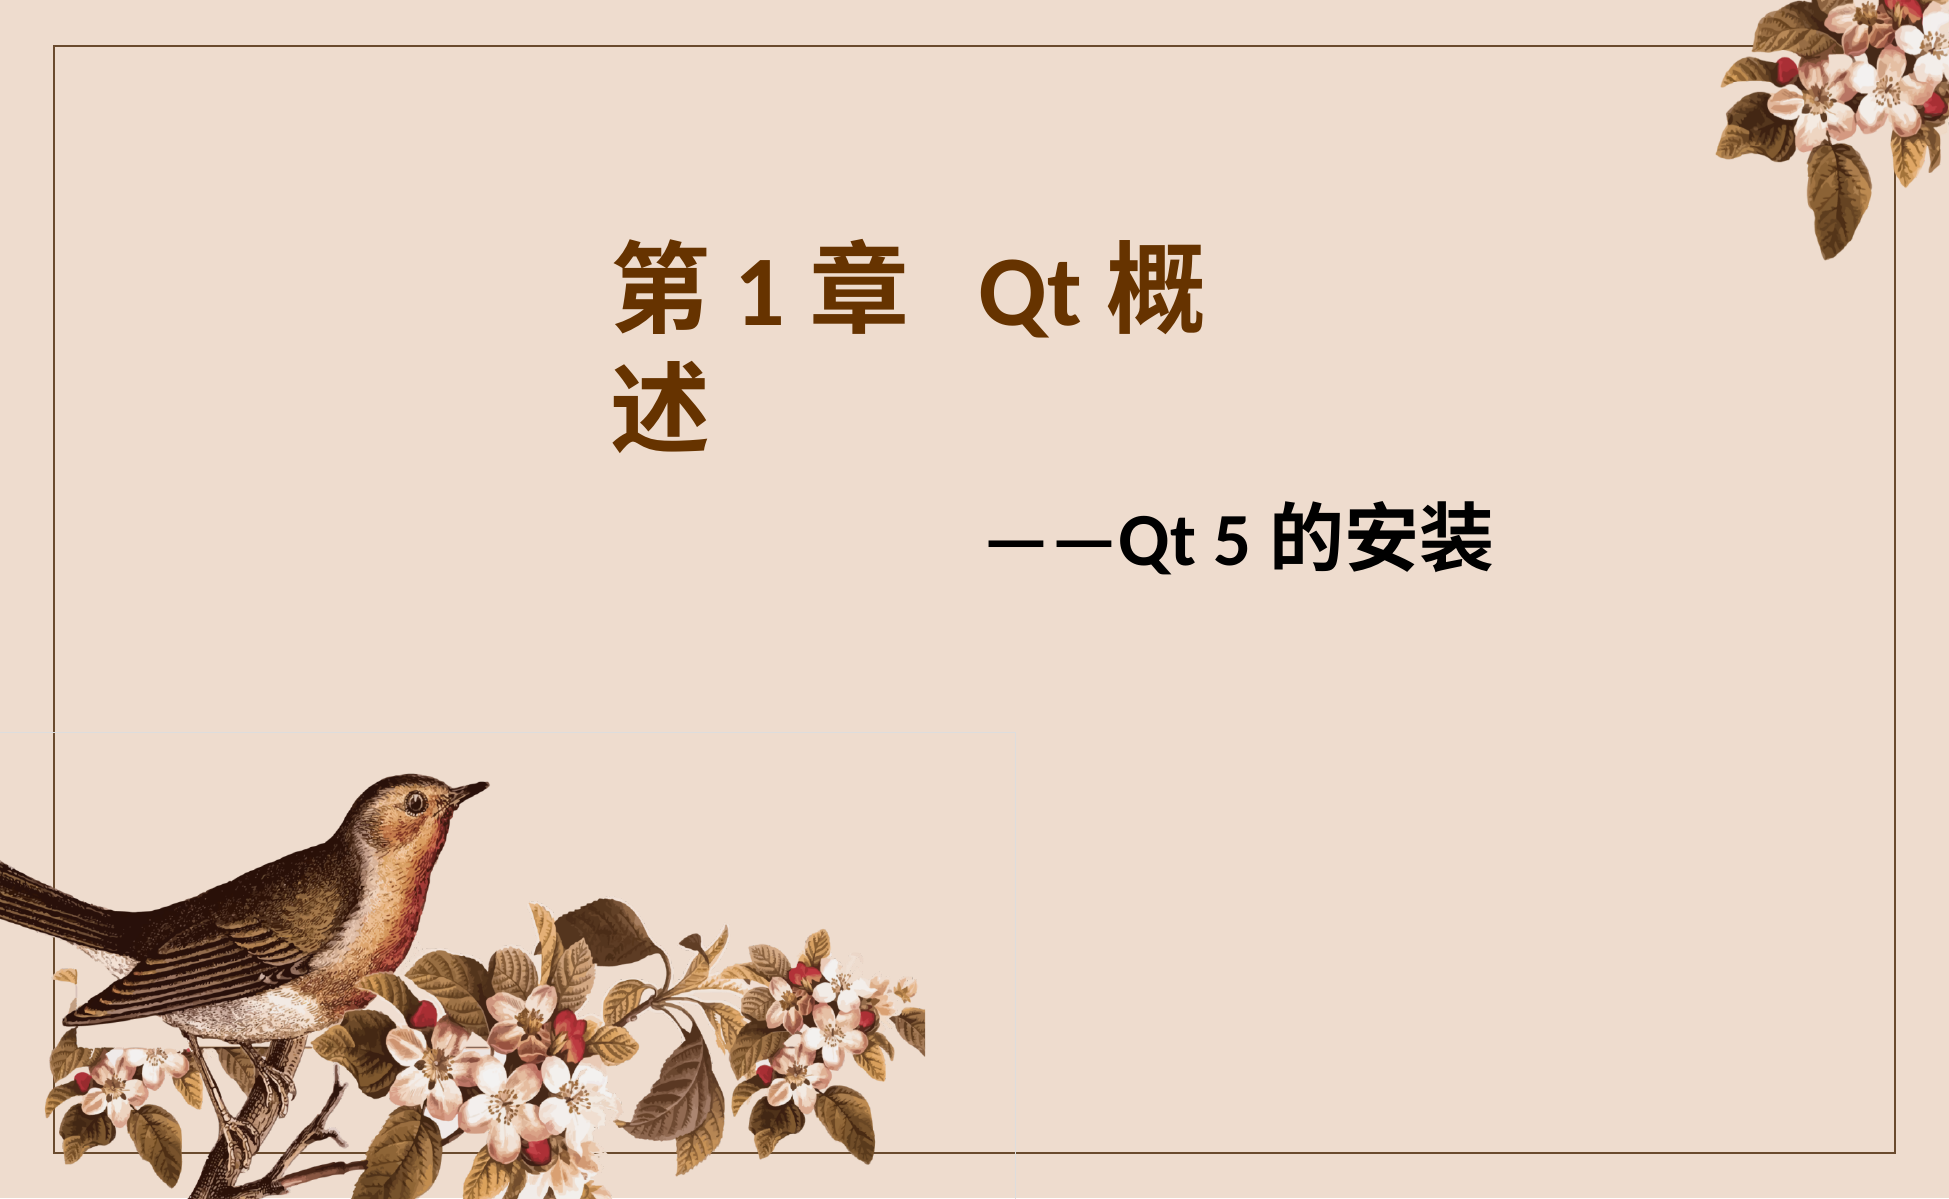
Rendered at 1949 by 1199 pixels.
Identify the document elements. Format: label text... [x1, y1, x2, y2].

text_box ——Qt 5的安装 [968, 483, 1643, 588]
picture [1654, 0, 1949, 306]
text_box 第1章 Qt概述 [596, 218, 1306, 473]
picture [0, 733, 1015, 1199]
